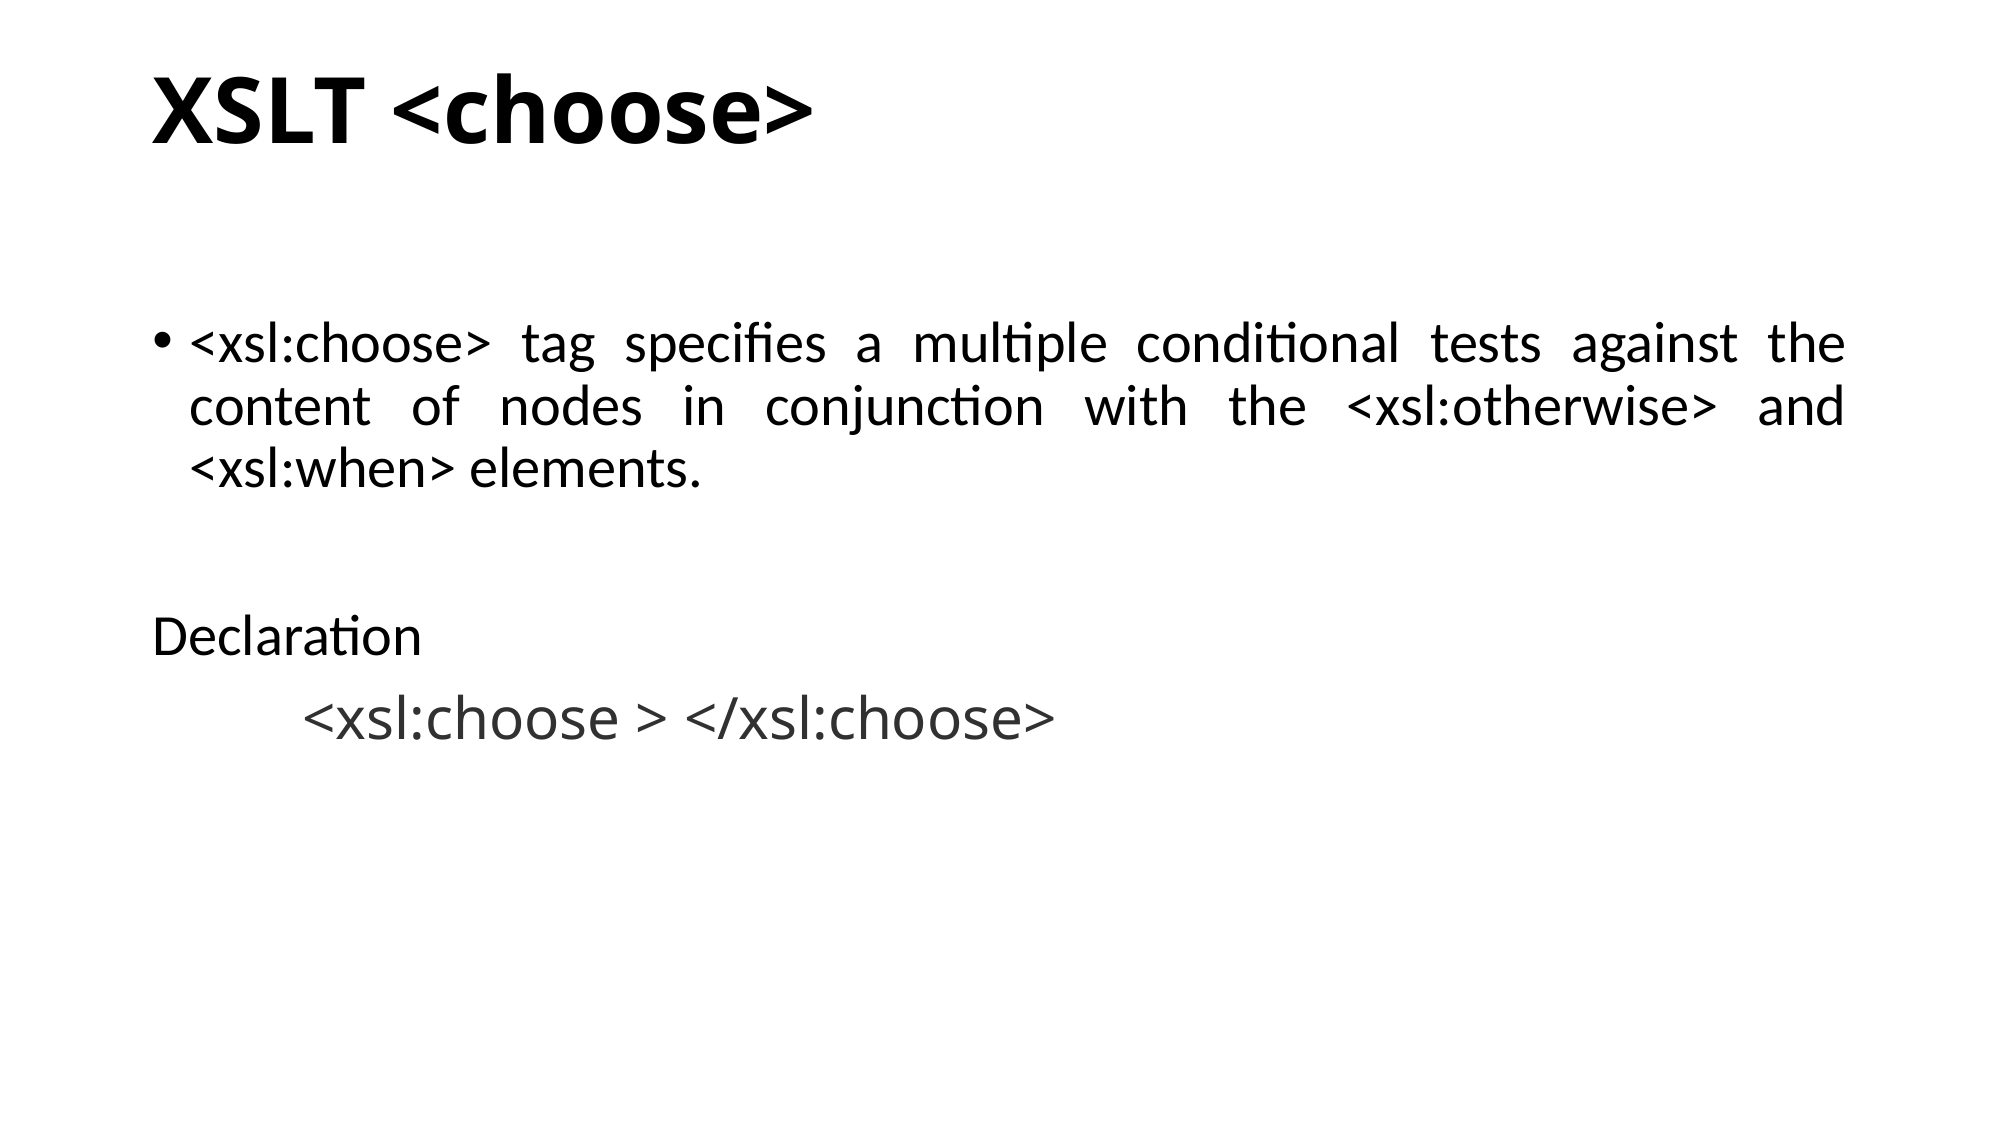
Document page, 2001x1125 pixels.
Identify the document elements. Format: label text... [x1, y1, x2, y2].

title XSLT <choose> [137, 59, 1863, 278]
list <xsl:choose> tag specifies a multiple conditional tests against the content of nodes in conjunction with the <xsl:otherwise> and <xsl:when> elements. Declaration <xsl:choose > </xsl:choose> [137, 304, 1863, 1018]
